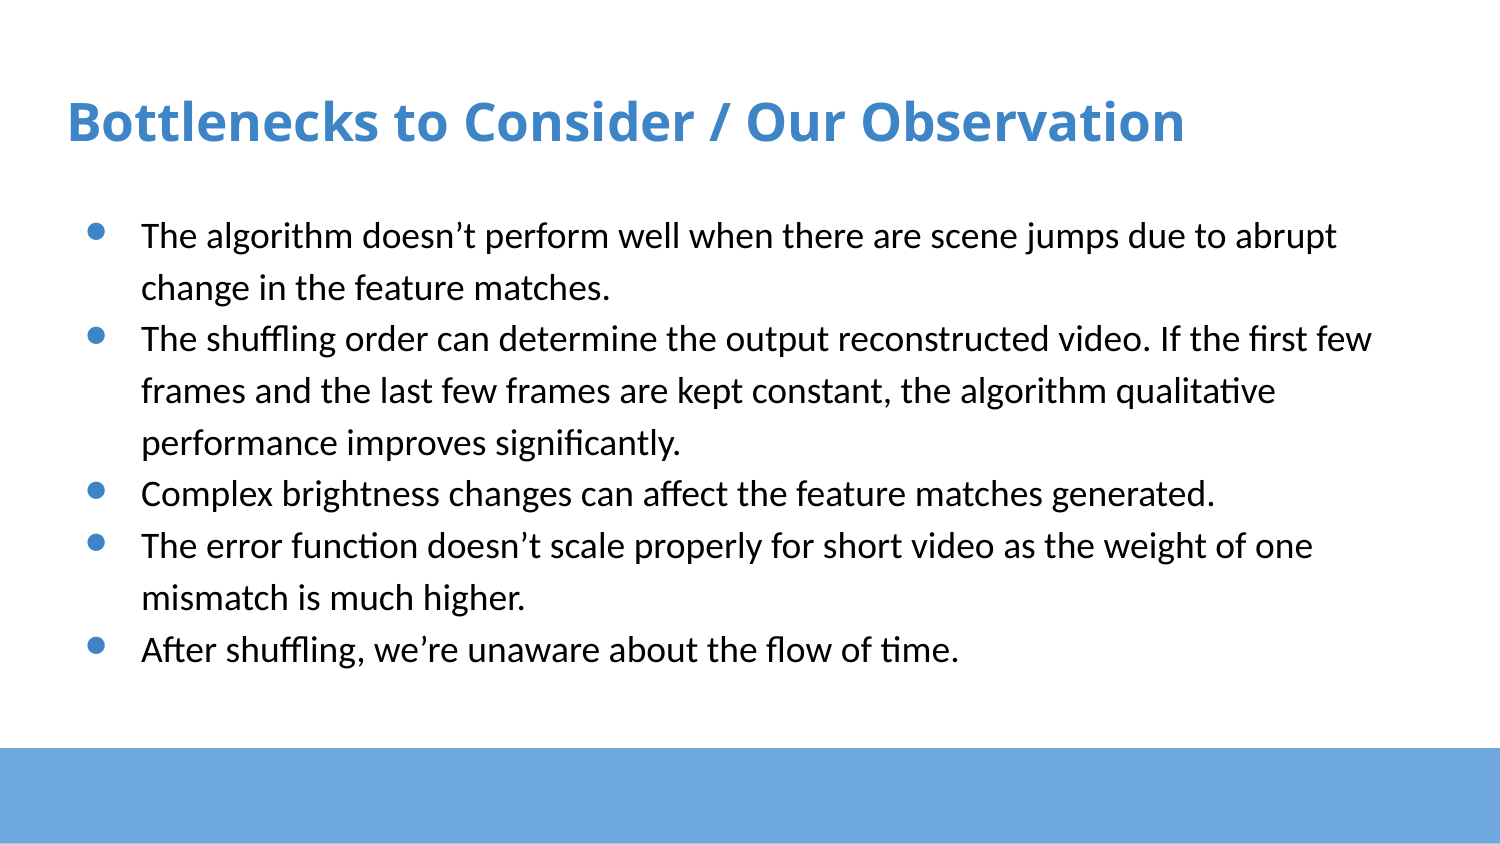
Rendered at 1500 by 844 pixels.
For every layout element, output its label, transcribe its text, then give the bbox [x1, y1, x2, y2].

text_box [0, 748, 1500, 844]
title Bottlenecks to Consider / Our Observation [51, 72, 1449, 167]
list The algorithm doesn’t perform well when there are scene jumps due to abrupt change in the feature matches. The shuffling order can determine the output reconstructed video. If the first few frames and the last few frames are kept constant, the algorithm qualitative performance improves significantly. Complex brightness changes can affect the feature matches generated. The error function doesn’t scale properly for short video as the weight of one mismatch is much higher. After shuffling, we’re unaware about the flow of time. [51, 189, 1449, 748]
